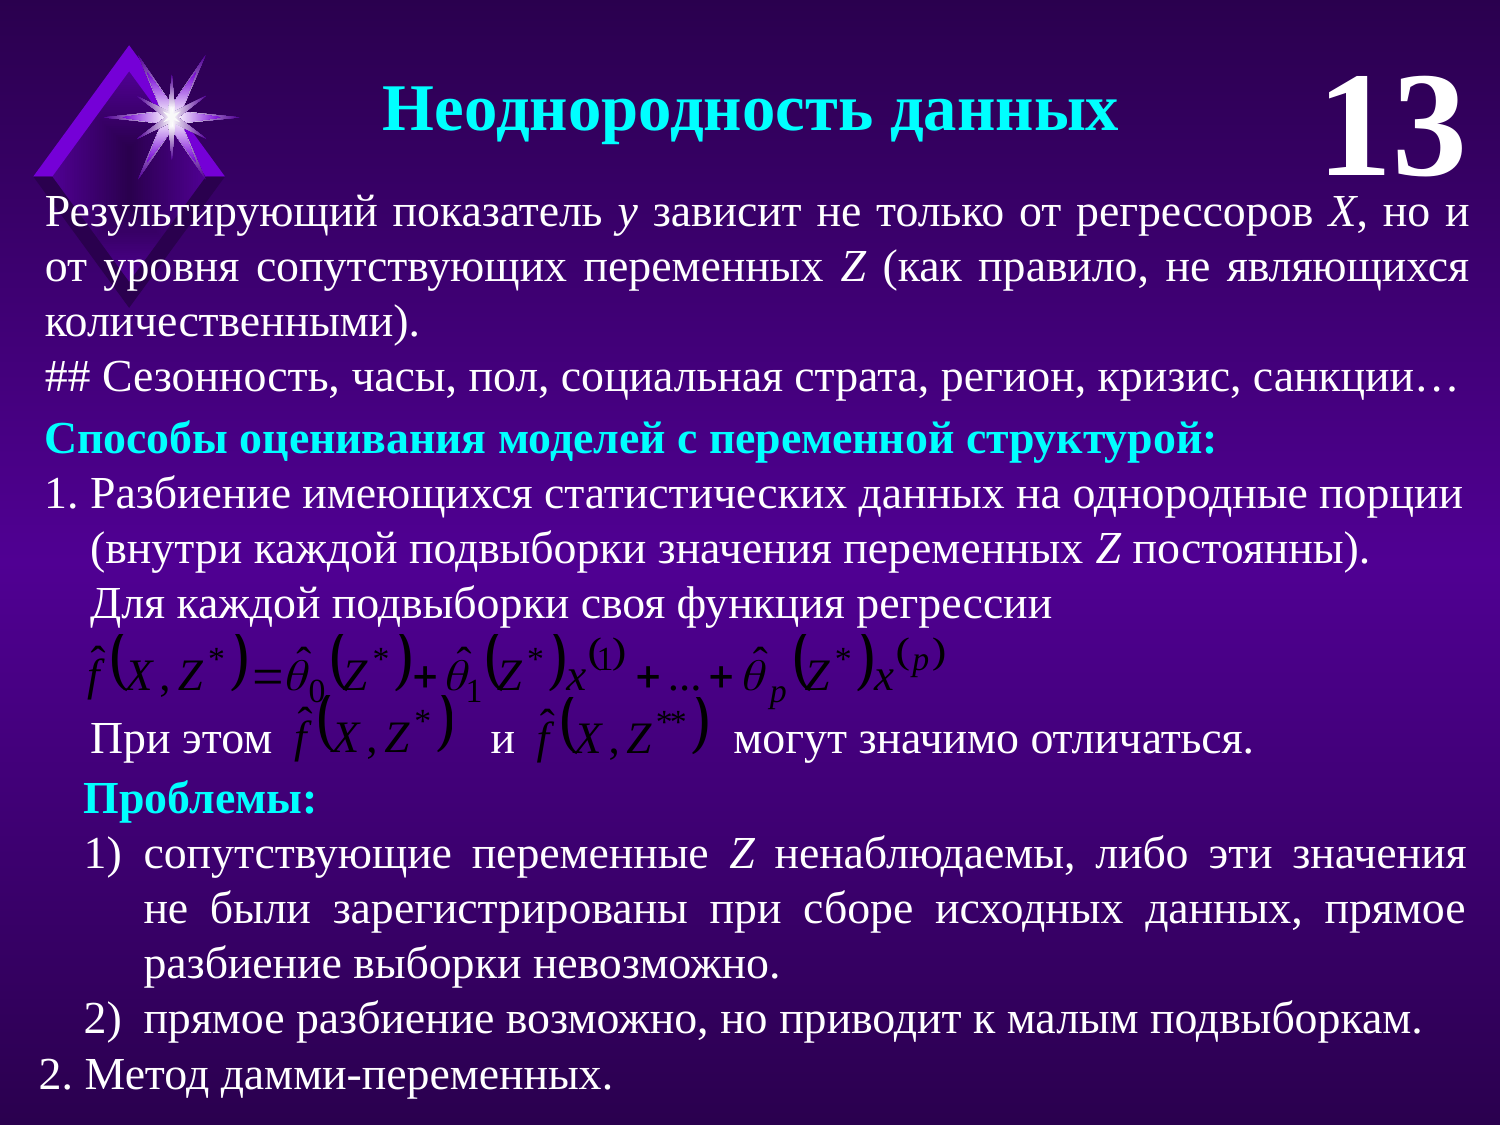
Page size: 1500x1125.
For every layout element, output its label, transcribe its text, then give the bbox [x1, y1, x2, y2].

text_box Неоднородность данных [29, 56, 1293, 152]
text_box Проблемы: сопутствующие переменные Z ненаблюдаемы, либо эти значения не были зарегистрированы при сборе исходных данных, прямое разбиение выборки невозможно. прямое разбиение возможно, но приводит к малым подвыборкам. [68, 760, 1482, 1051]
text_box Результирующий показатель y зависит не только от регрессоров X, но и от уровня сопутствующих переменных Z (как правило, не являющихся количественными). ## Сезонность, часы, пол, социальная страта, регион, кризис, санкции… [29, 173, 1485, 409]
text_box Способы оценивания моделей с переменной структурой: 1. Разбиение имеющихся статистических данных на однородные порции (внутри каждой подвыборки значения переменных Z постоянны). Для каждой подвыборки своя функция регрессии При этом и могут значимо отличаться. [29, 400, 1480, 770]
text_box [278, 695, 452, 772]
text_box 2. Метод дамми-переменных. [24, 1036, 629, 1107]
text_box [521, 696, 709, 773]
text_box 13 [1293, 17, 1482, 173]
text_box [71, 634, 950, 718]
